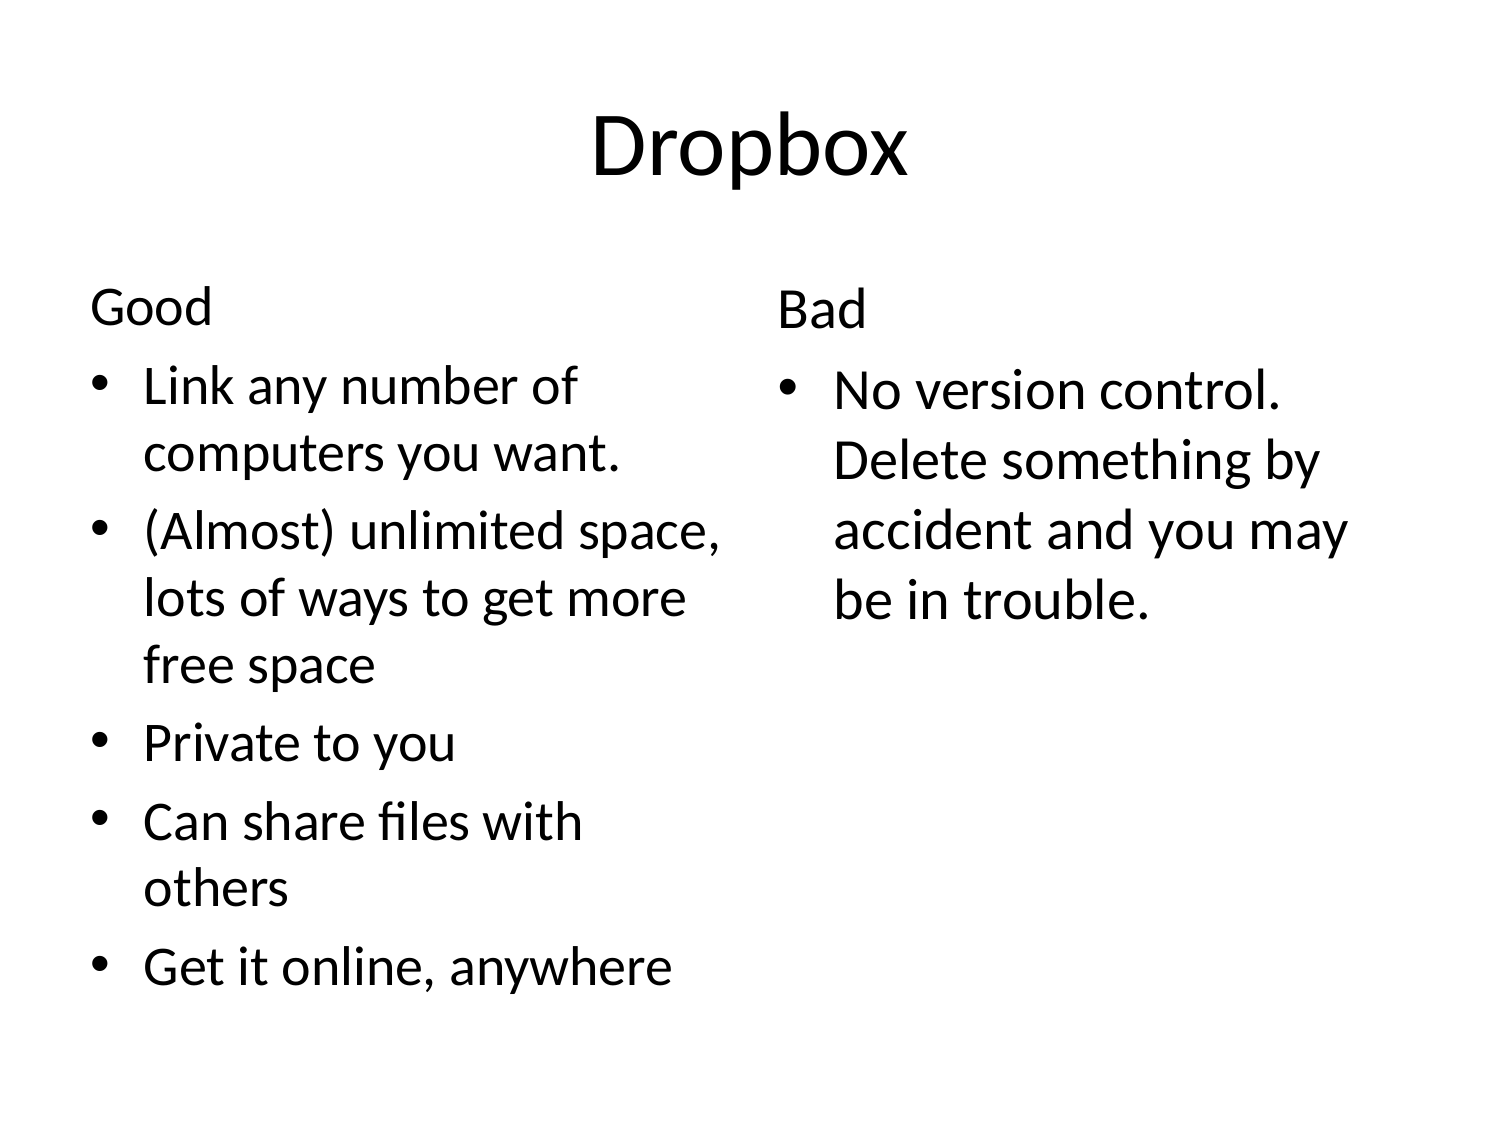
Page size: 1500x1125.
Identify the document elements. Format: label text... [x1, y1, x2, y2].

title Dropbox [75, 45, 1425, 233]
list Bad No version control. Delete something by accident and you may be in trouble. [762, 262, 1425, 1005]
list Good Link any number of computers you want. (Almost) unlimited space, lots of ways to get more free space Private to you Can share files with others Get it online, anywhere [75, 262, 738, 1005]
